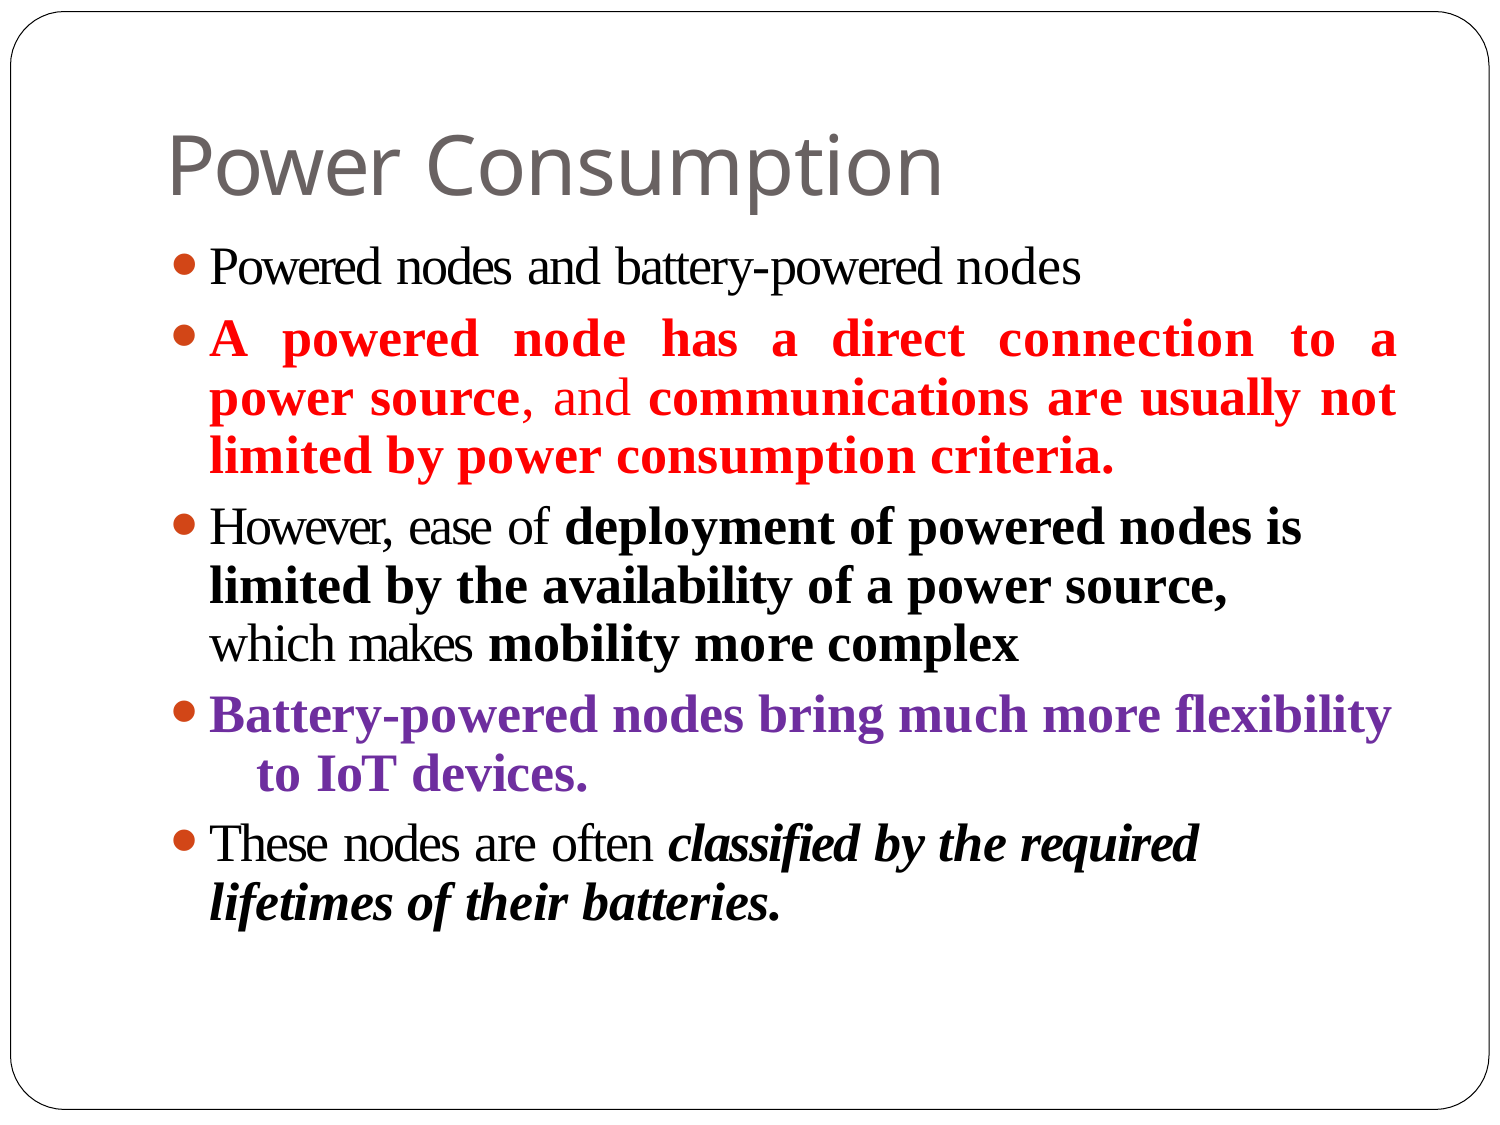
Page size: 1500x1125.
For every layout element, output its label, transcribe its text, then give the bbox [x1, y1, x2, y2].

text_box Powered nodes and battery-powered nodes A powered node has a direct connection to a power source, and communications are usually not limited by power consumption criteria. However, ease of deployment of powered nodes is limited by the availability of a power source, which makes mobility more complex Battery-powered nodes bring much more flexibility to IoT devices. These nodes are often classified by the required lifetimes of their batteries. [162, 222, 1401, 932]
title Power Consumption [37, 0, 1372, 301]
